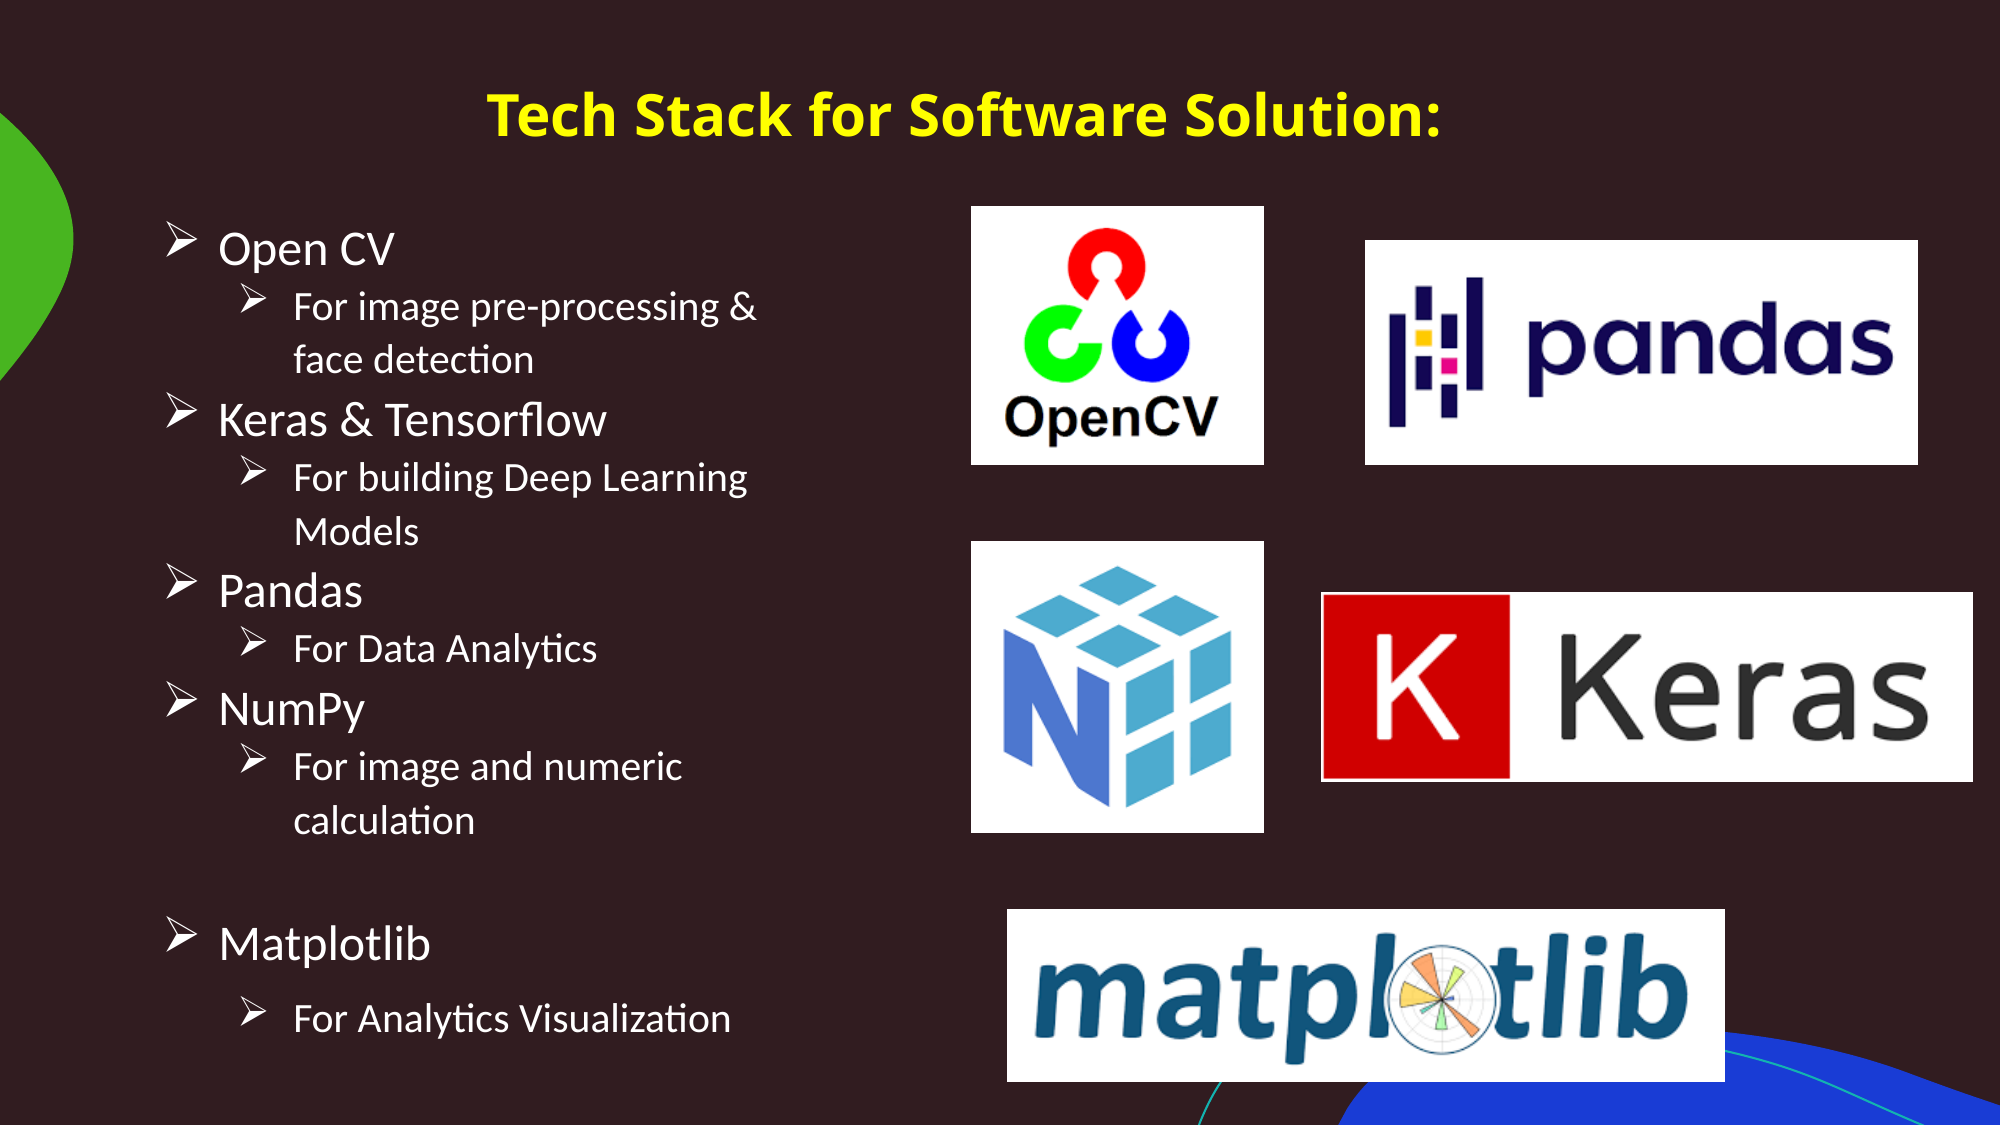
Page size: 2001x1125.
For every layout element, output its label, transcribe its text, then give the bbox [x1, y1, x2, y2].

picture [1321, 592, 1973, 782]
picture [1365, 240, 1918, 465]
text_box Open CV For image pre-processing & face detection Keras & Tensorflow For building Deep Learning Models Pandas For Data Analytics NumPy For image and numeric calculation Matplotlib For Analytics Visualization [147, 203, 777, 1049]
picture [971, 206, 1264, 465]
picture [1007, 909, 1725, 1082]
text_box Tech Stack for Software Solution: [471, 70, 1472, 296]
picture [971, 541, 1264, 833]
